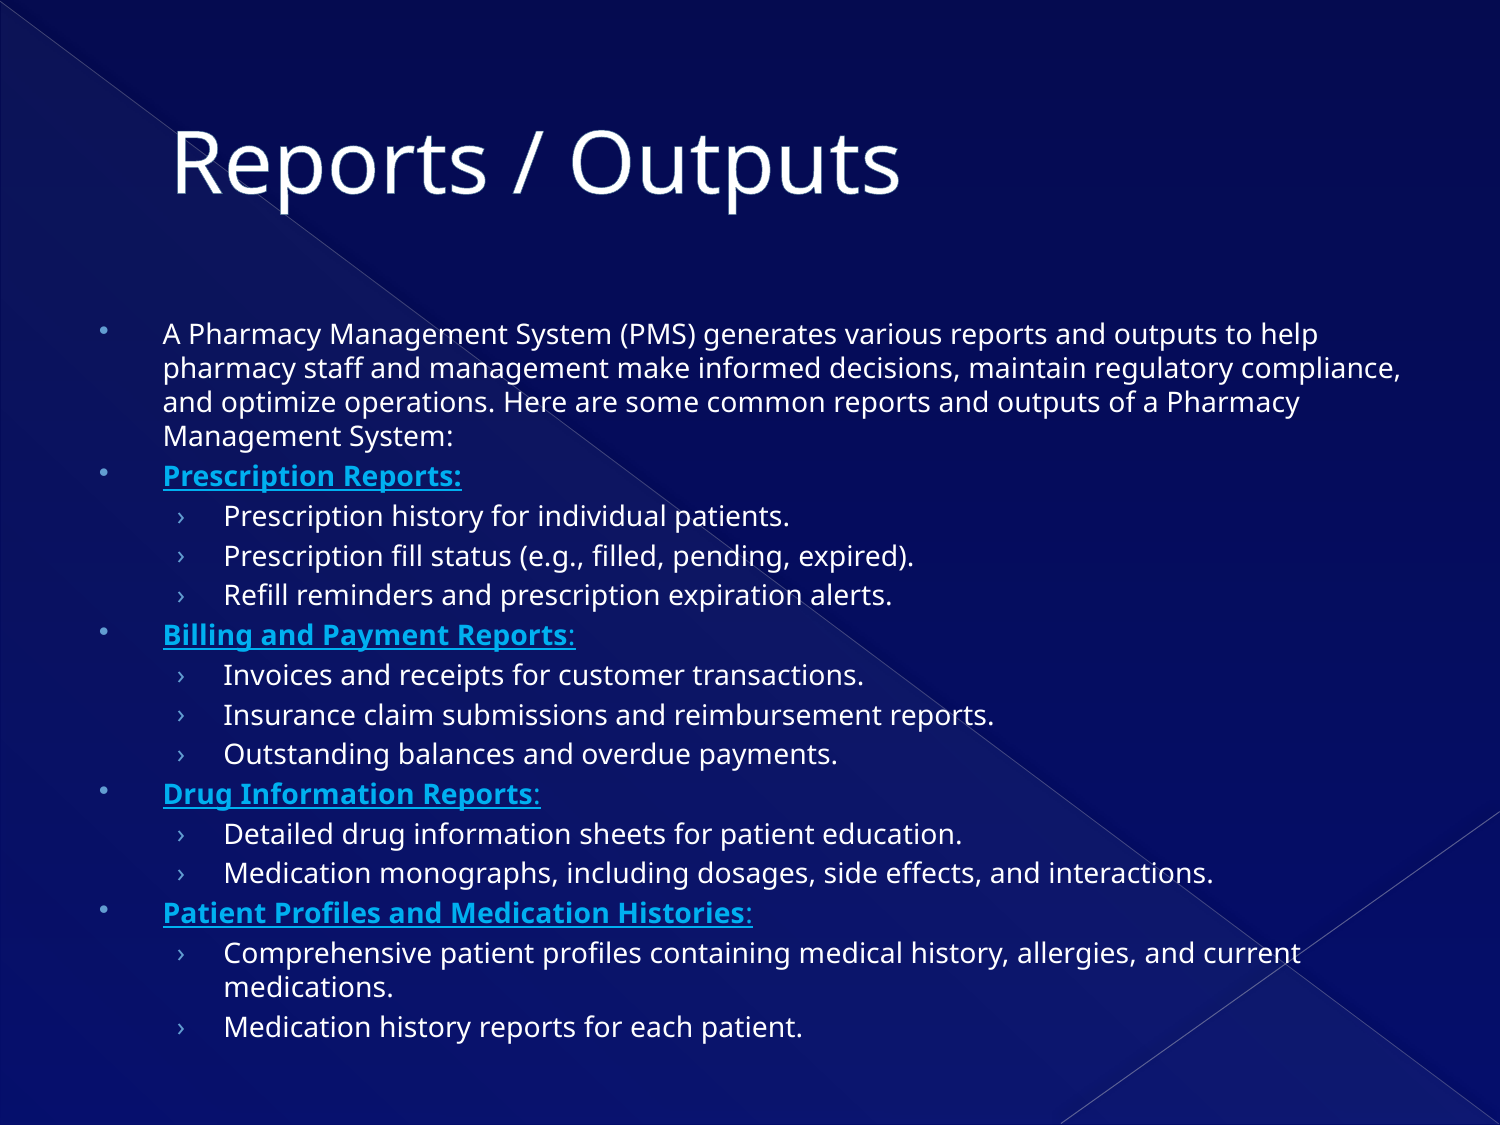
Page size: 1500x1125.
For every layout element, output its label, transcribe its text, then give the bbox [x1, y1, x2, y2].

title Reports / Outputs [75, 43, 1425, 274]
list A Pharmacy Management System (PMS) generates various reports and outputs to help pharmacy staff and management make informed decisions, maintain regulatory compliance, and optimize operations. Here are some common reports and outputs of a Pharmacy Management System: Prescription Reports: Prescription history for individual patients. Prescription fill status (e.g., filled, pending, expired). Refill reminders and prescription expiration alerts. Billing and Payment Reports: Invoices and receipts for customer transactions. Insurance claim submissions and reimbursement reports. Outstanding balances and overdue payments. Drug Information Reports: Detailed drug information sheets for patient education. Medication monographs, including dosages, side effects, and interactions. Patient Profiles and Medication Histories: Comprehensive patient profiles containing medical history, allergies, and current medications. Medication history reports for each patient. [75, 308, 1425, 1059]
